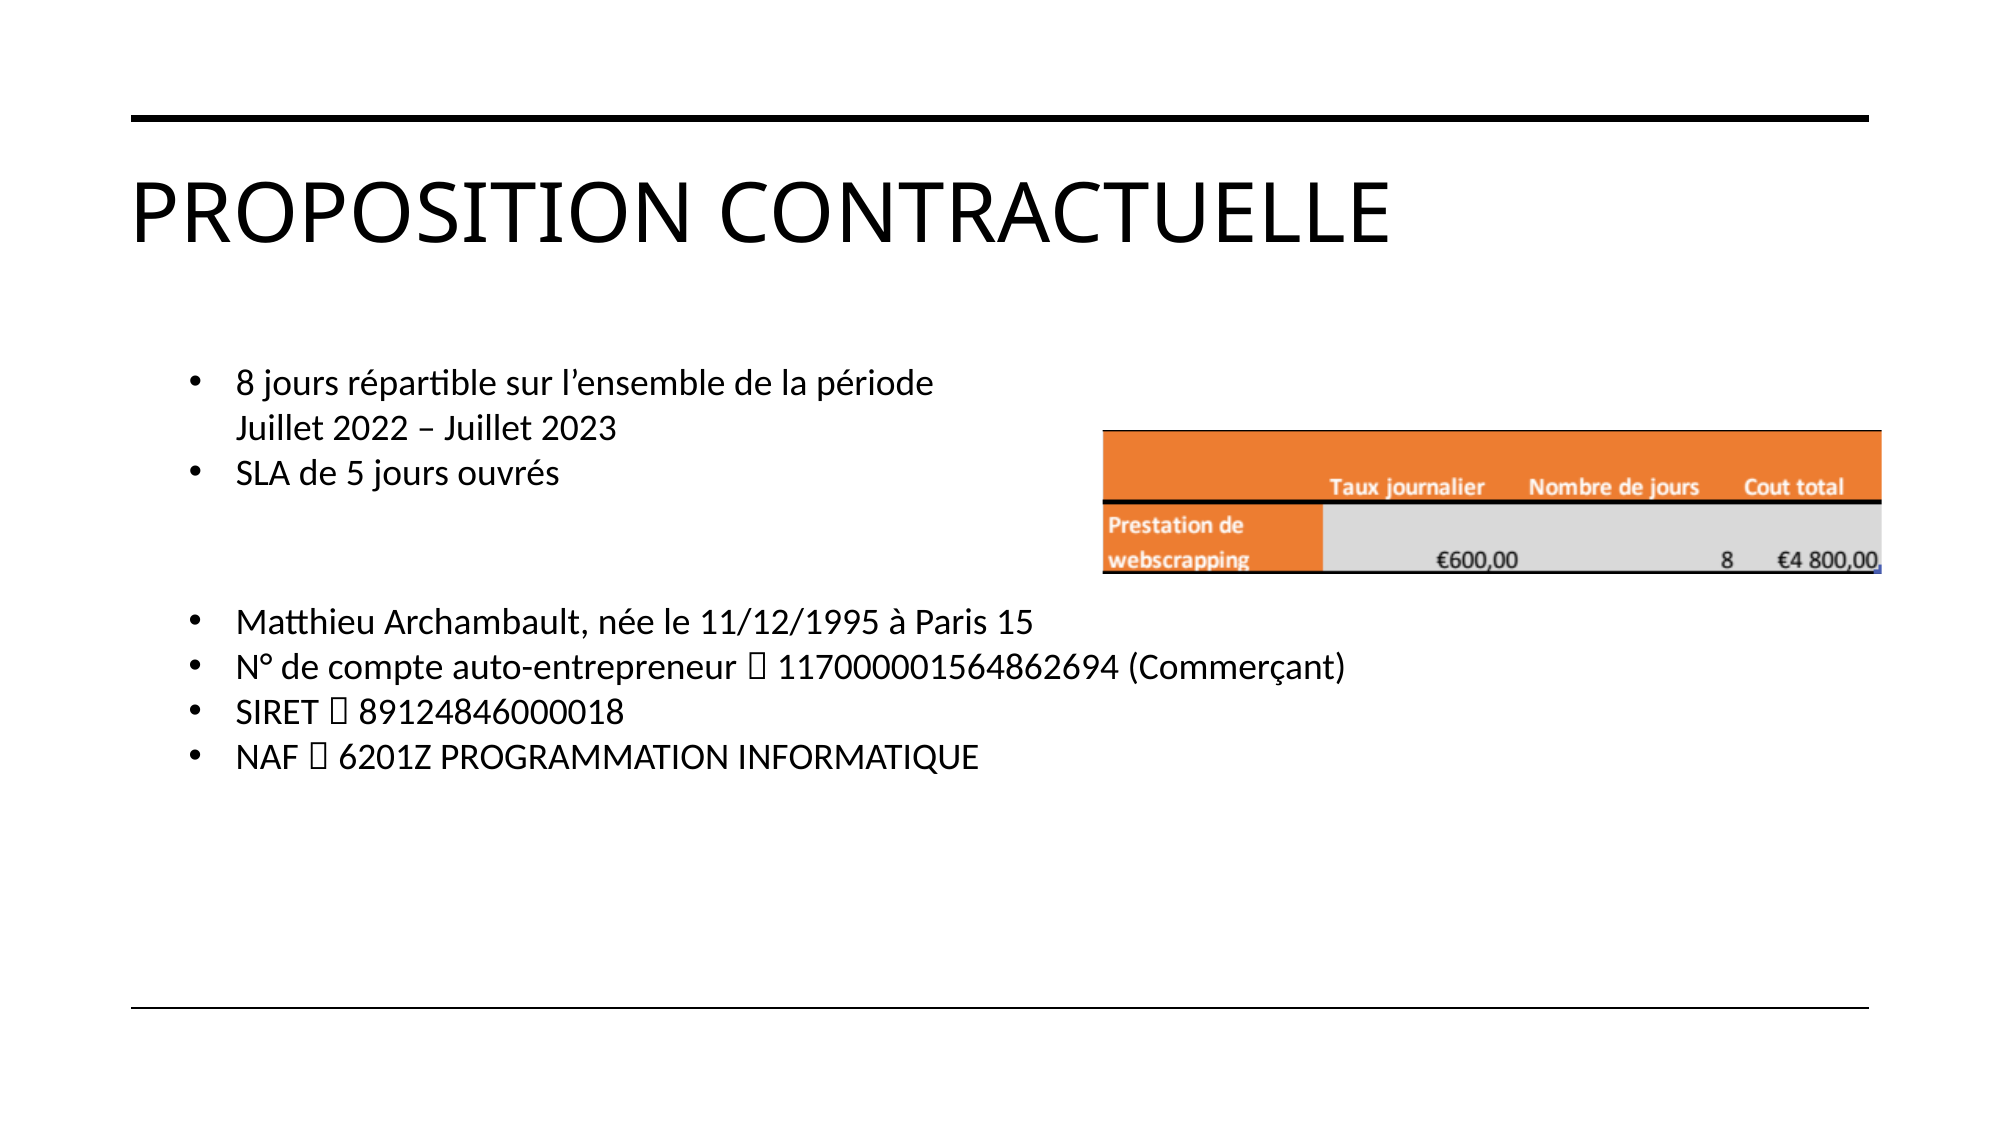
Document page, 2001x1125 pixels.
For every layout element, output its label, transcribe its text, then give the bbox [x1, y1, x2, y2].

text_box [1102, 430, 1882, 574]
title Proposition contractuelle [114, 151, 1869, 284]
text_box Matthieu Archambault, née le 11/12/1995 à Paris 15 N° de compte auto-entrepreneur  117000001564862694 (Commerçant) SIRET  89124846000018 NAF  6201Z PROGRAMMATION INFORMATIQUE [173, 589, 1362, 830]
text_box 8 jours répartible sur l’ensemble de la période Juillet 2022 – Juillet 2023 SLA de 5 jours ouvrés [174, 350, 959, 501]
